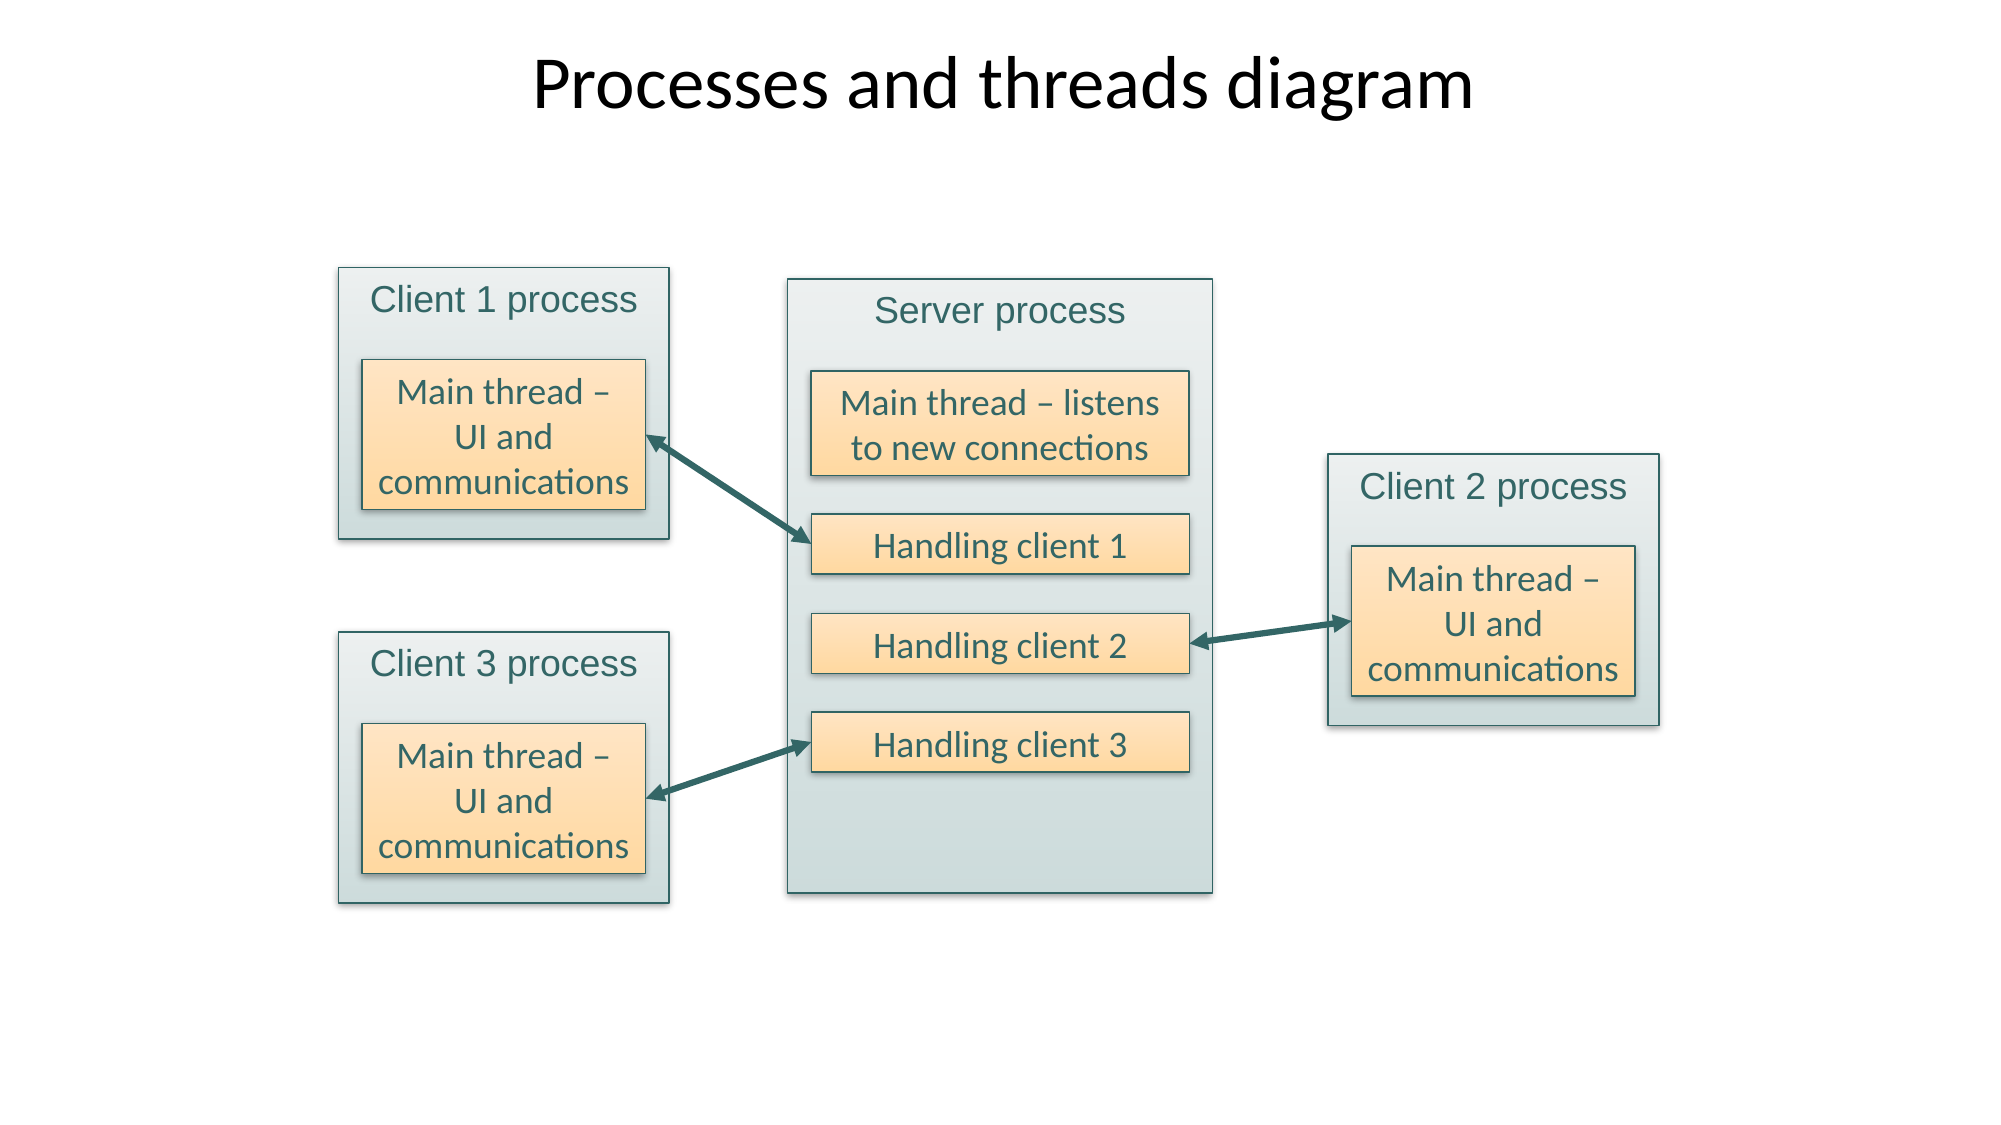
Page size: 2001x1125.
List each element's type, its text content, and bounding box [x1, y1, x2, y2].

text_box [338, 631, 670, 904]
text_box Handling client 3 [811, 711, 1190, 773]
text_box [645, 742, 812, 800]
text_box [1189, 621, 1352, 645]
title Processes and threads diagram [102, 0, 1906, 158]
text_box Main thread – listens to new connections [810, 370, 1190, 476]
text_box Handling client 2 [811, 613, 1190, 674]
text_box Handling client 1 [811, 513, 1190, 575]
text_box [1327, 453, 1660, 726]
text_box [645, 435, 812, 545]
text_box Server process [787, 278, 1213, 894]
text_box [338, 267, 670, 540]
